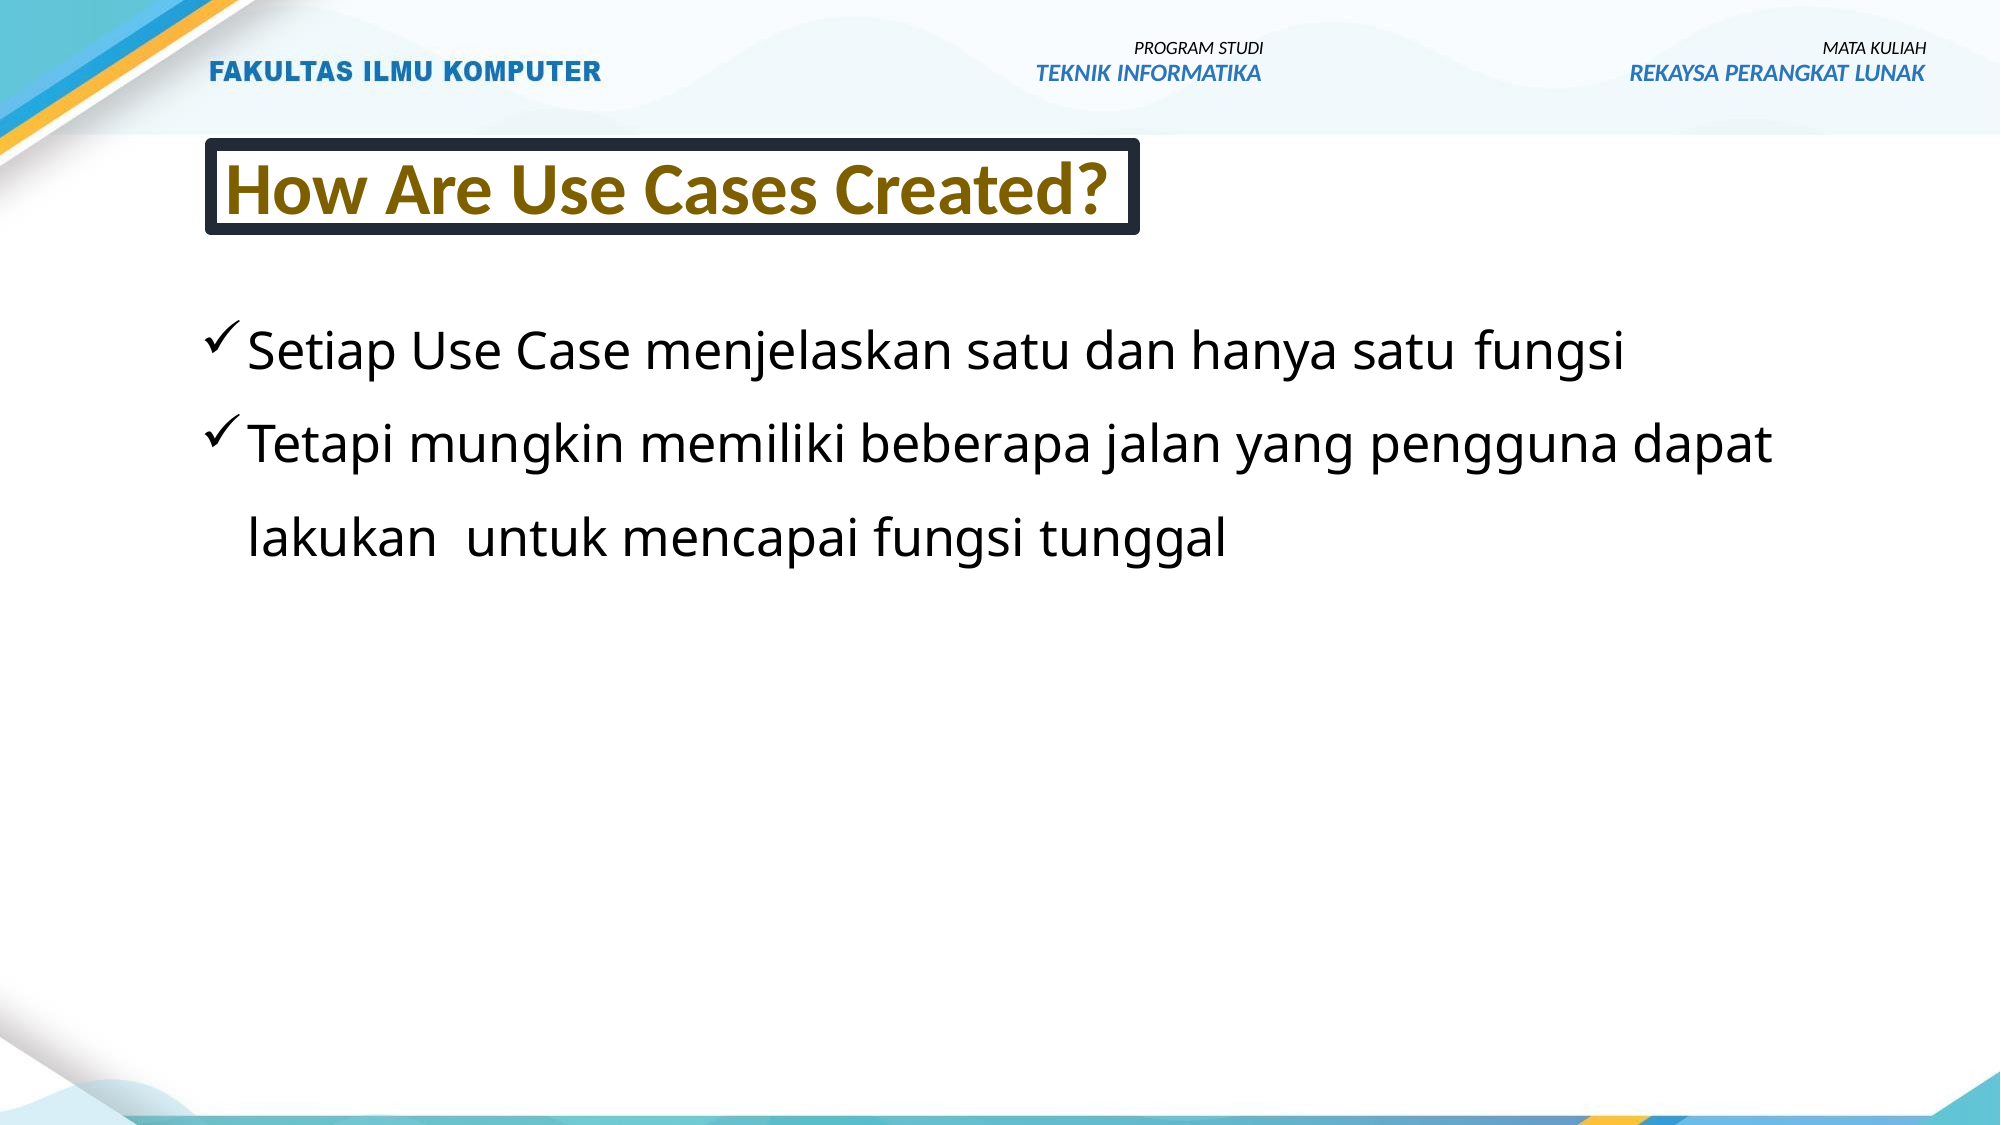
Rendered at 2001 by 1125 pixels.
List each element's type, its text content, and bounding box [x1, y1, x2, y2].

picture [0, 0, 2000, 1125]
text_box Setiap Use Case menjelaskan satu dan hanya satu fungsi Tetapi mungkin memiliki beberapa jalan yang pengguna dapat lakukan untuk mencapai fungsi tunggal [198, 283, 1908, 567]
text_box How Are Use Cases Created? [211, 144, 1134, 230]
text_box MATA KULIAH REKAYSA PERANGKAT LUNAK [1627, 35, 1933, 87]
text_box PROGRAM STUDI TEKNIK INFORMATIKA [1033, 35, 1268, 87]
